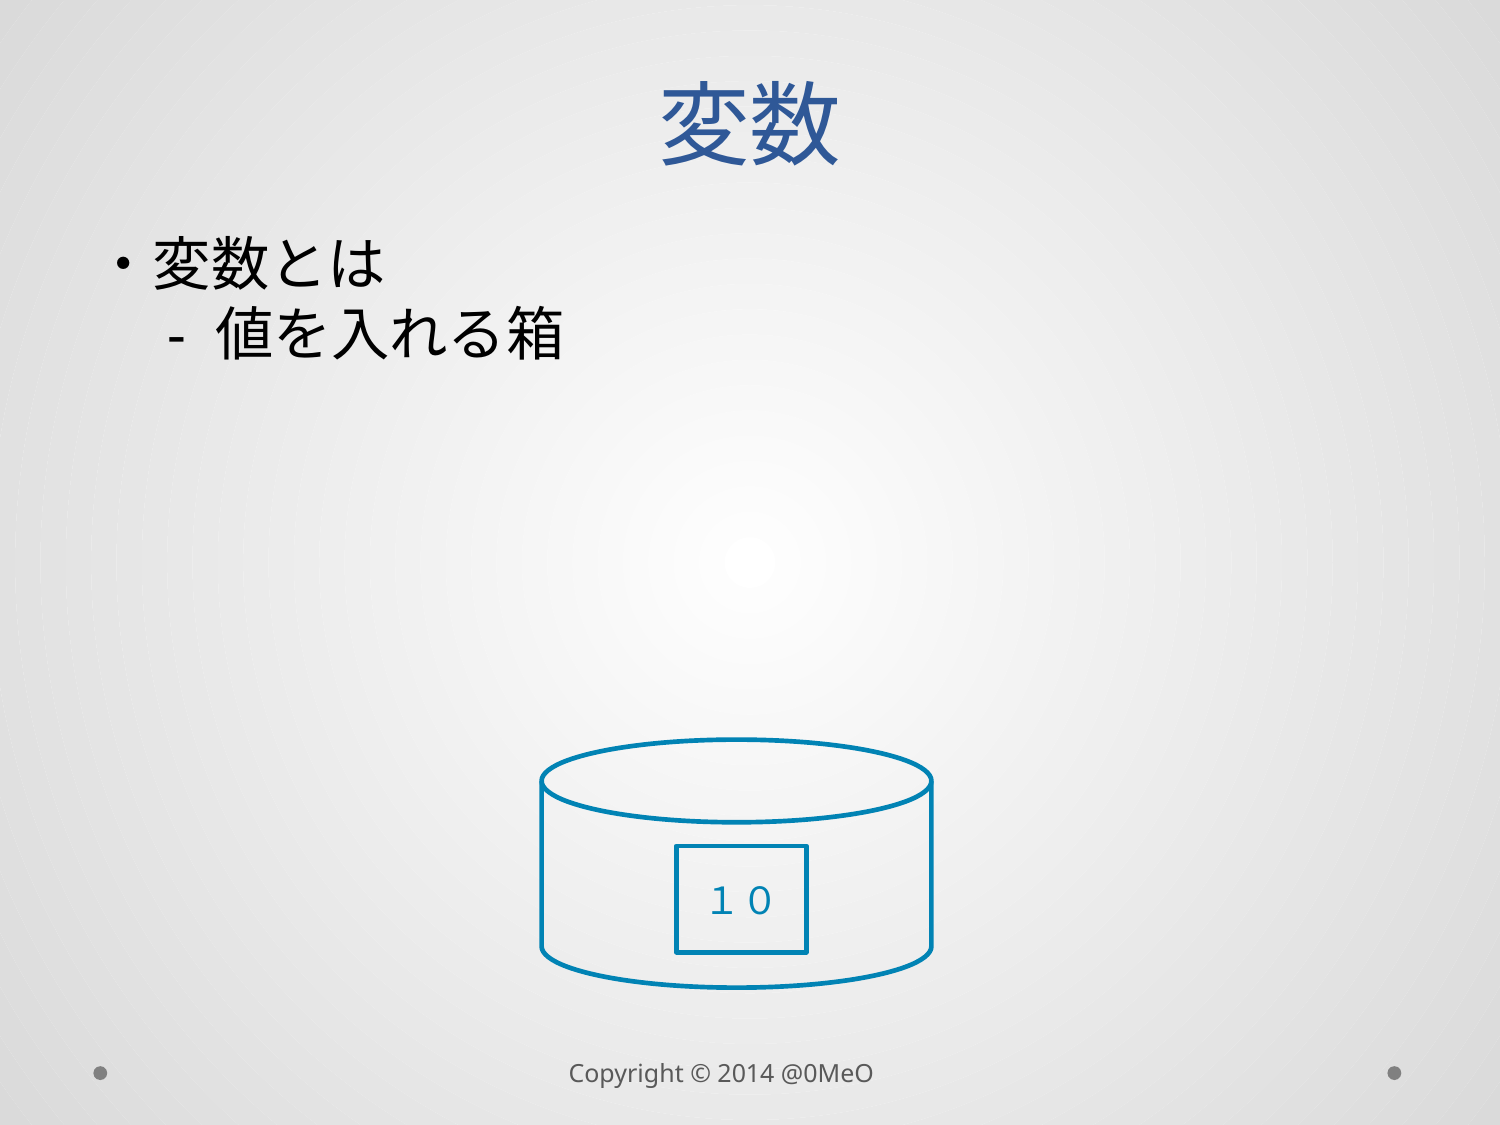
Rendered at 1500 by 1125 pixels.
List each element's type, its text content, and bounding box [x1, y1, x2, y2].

text_box １０ [674, 844, 809, 955]
title 変数 [75, 35, 1425, 185]
text_box [539, 737, 934, 990]
text_box ・変数とは - 値を入れる箱 [80, 219, 580, 375]
